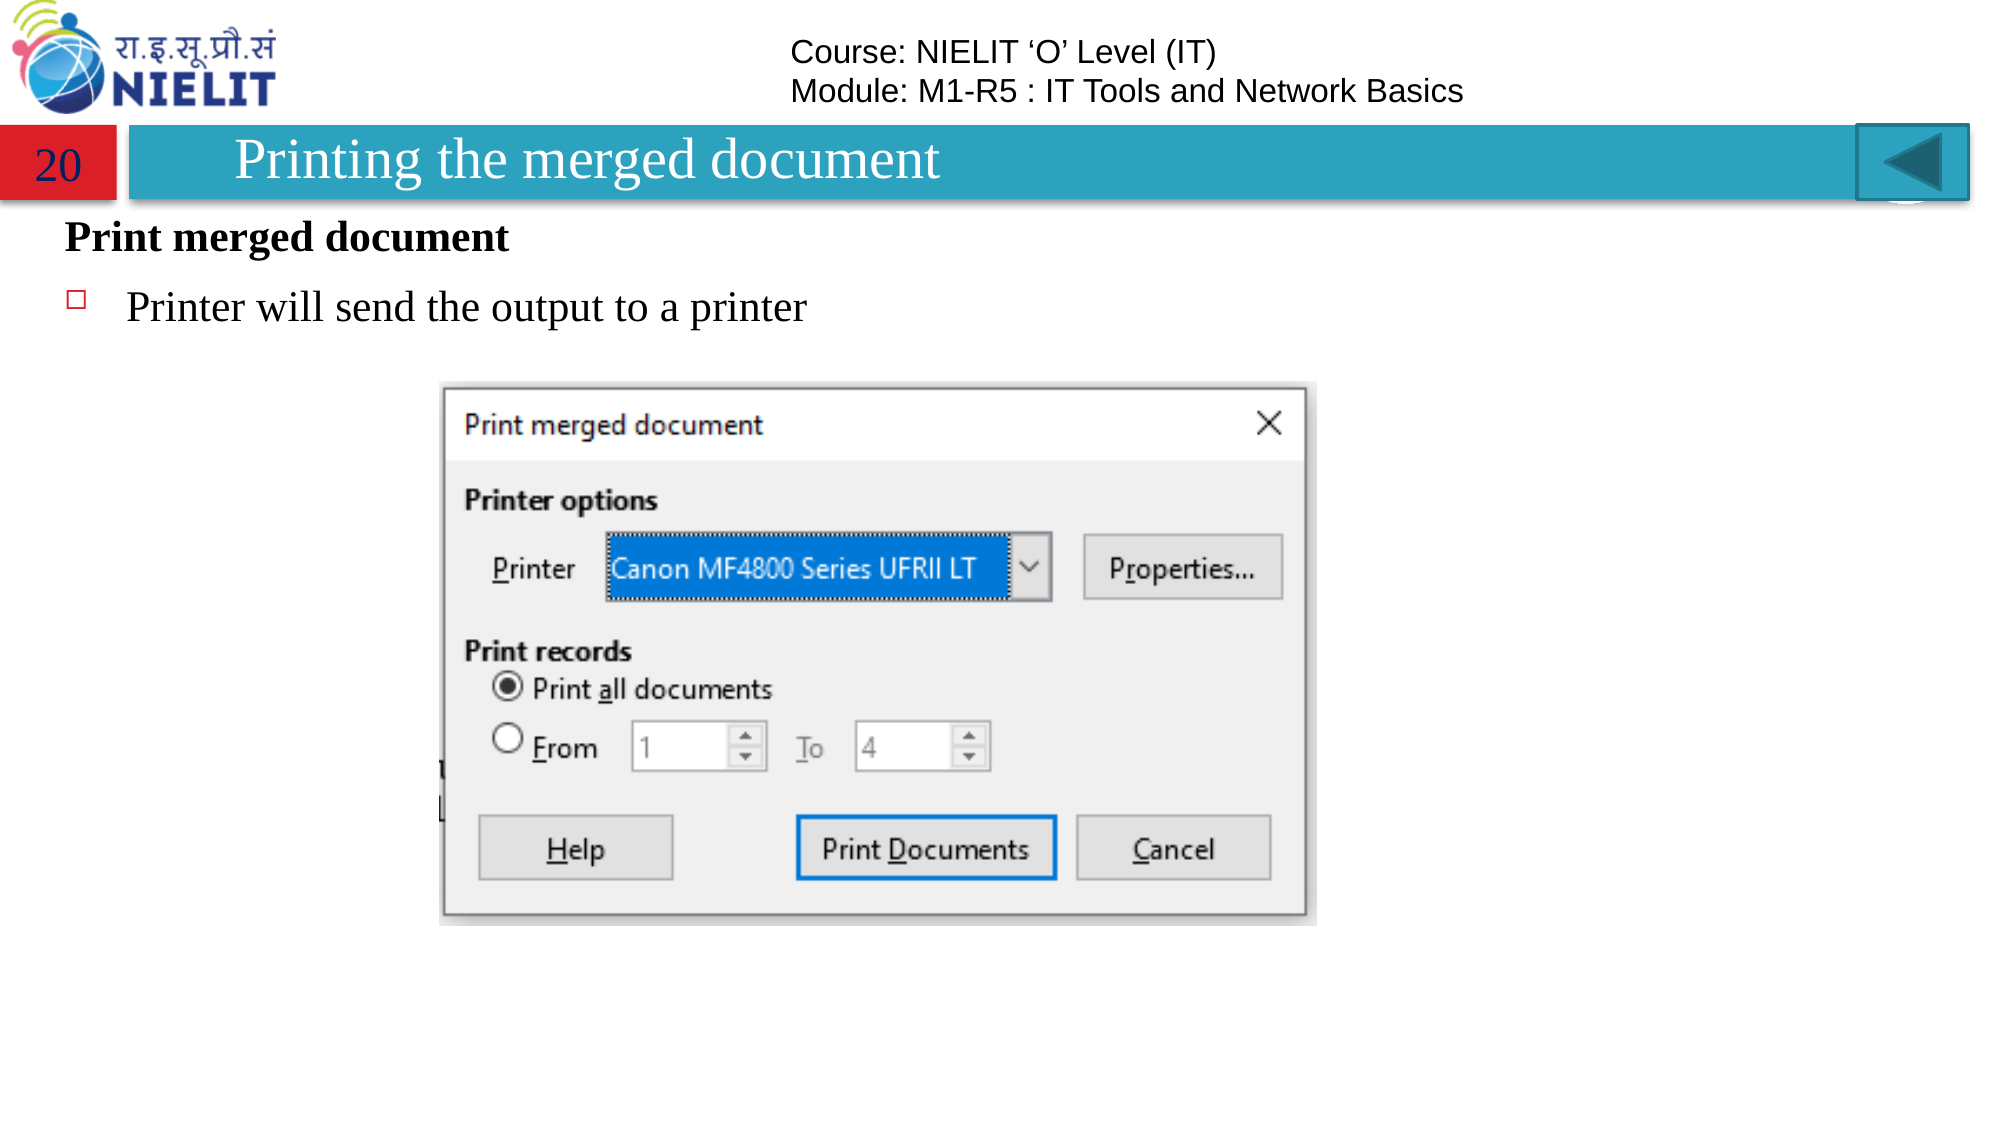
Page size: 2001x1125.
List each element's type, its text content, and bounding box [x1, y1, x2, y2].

picture [438, 381, 1318, 926]
list Print merged document Printer will send the output to a printer [46, 199, 1969, 1005]
slide_number 20 [0, 125, 117, 200]
title Printing the merged document [216, 125, 1969, 199]
picture [12, 0, 276, 114]
picture [307, 10, 1891, 121]
